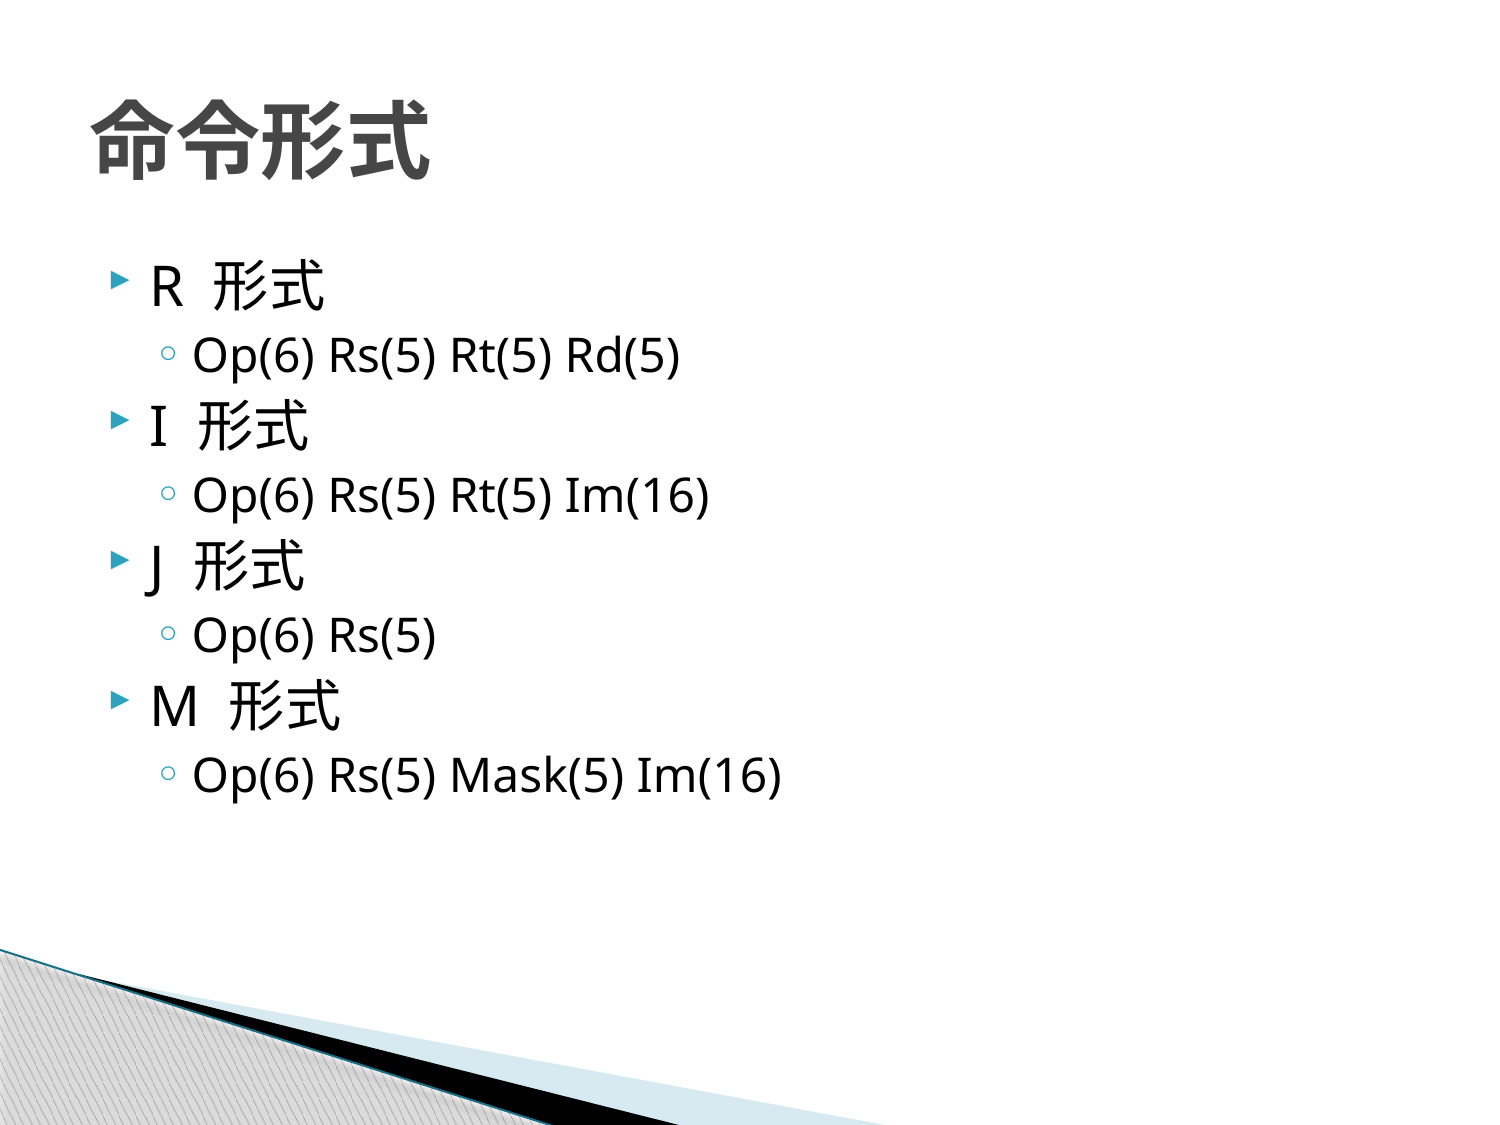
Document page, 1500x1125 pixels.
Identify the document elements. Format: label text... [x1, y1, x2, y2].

title 命令形式 [75, 45, 1425, 233]
list R 形式 Op(6) Rs(5) Rt(5) Rd(5) I 形式 Op(6) Rs(5) Rt(5) Im(16) J 形式 Op(6) Rs(5) M 形式 Op(6) Rs(5) Mask(5) Im(16) [75, 243, 1425, 986]
